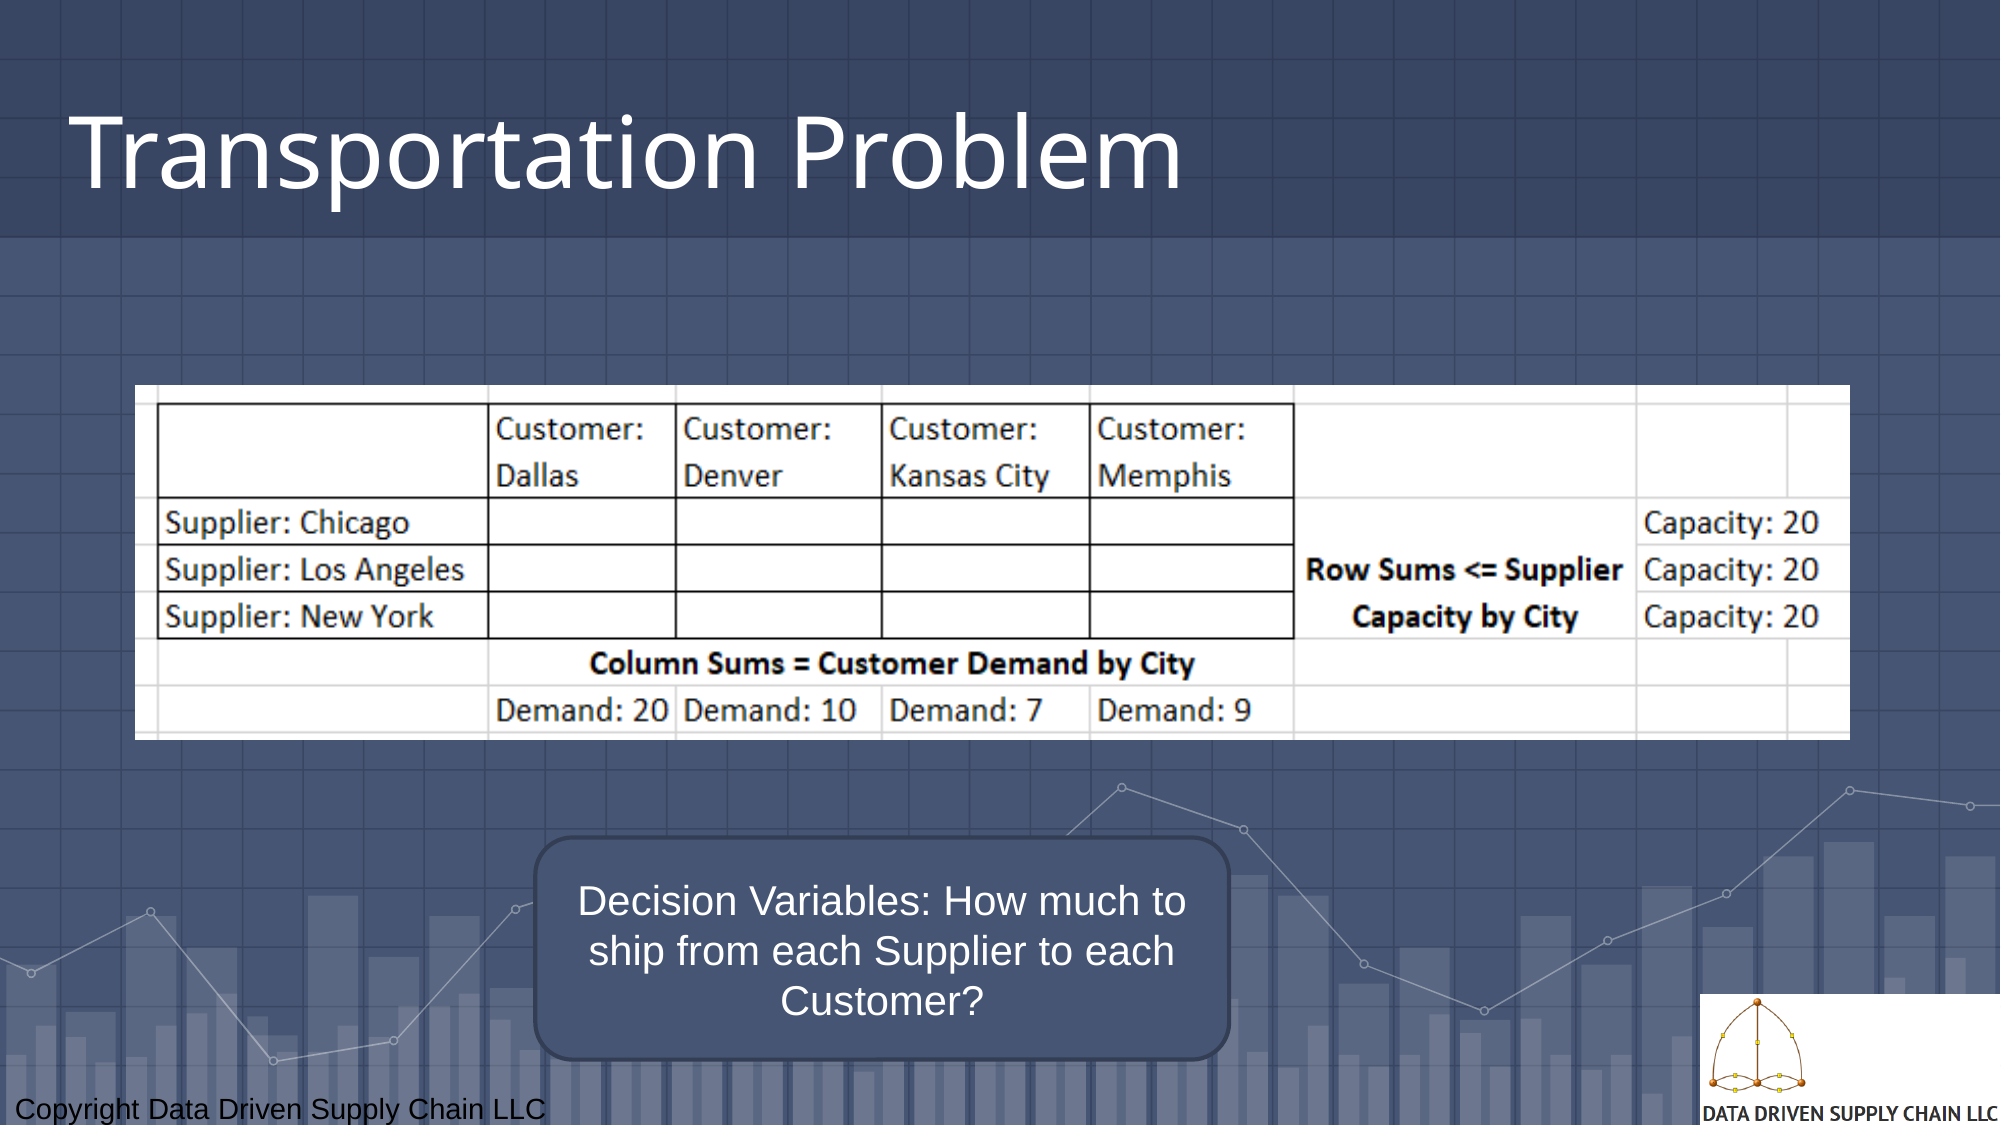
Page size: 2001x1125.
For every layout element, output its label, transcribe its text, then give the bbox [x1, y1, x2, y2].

text_box Copyright Data Driven Supply Chain LLC [0, 1083, 1338, 1125]
title Transportation Problem [53, 35, 1758, 224]
picture [1699, 994, 2000, 1125]
picture [135, 384, 1851, 740]
text_box Decision Variables: How much to ship from each Supplier to each Customer? [533, 835, 1232, 1062]
